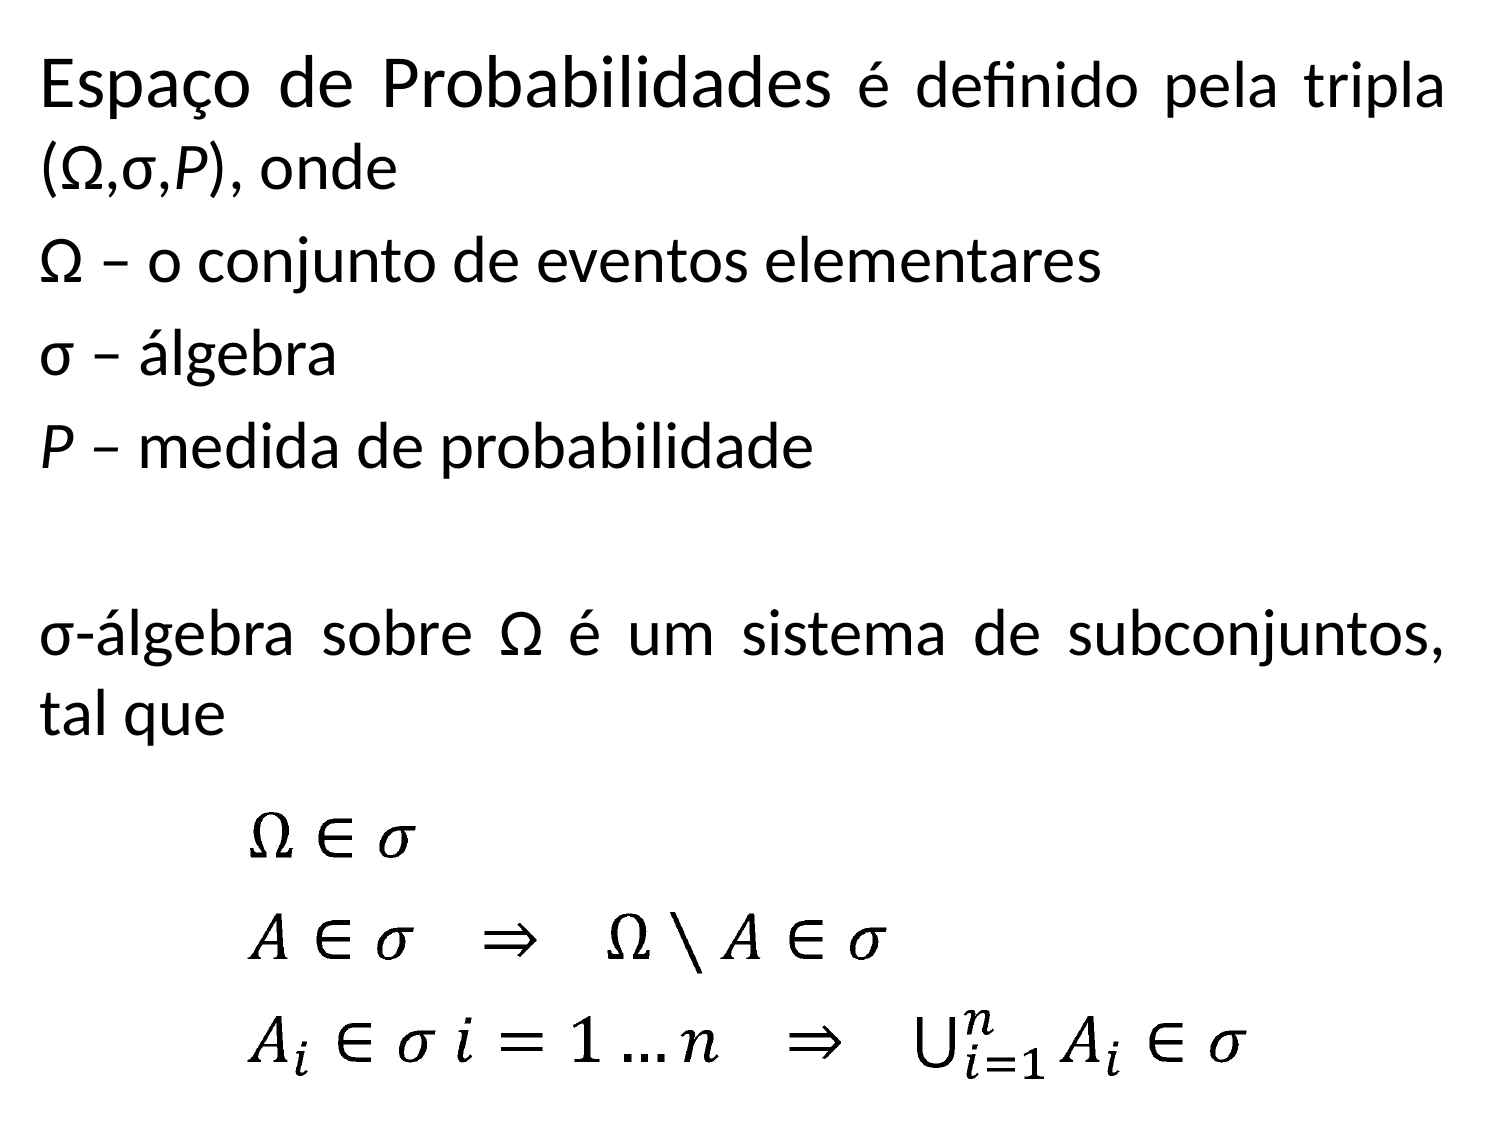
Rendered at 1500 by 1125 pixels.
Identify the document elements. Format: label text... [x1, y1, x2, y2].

picture [235, 794, 1292, 1095]
text_box Espaço de Probabilidades é definido pela tripla (Ω,σ,P), onde Ω – o conjunto de eventos elementares σ – álgebra P – medida de probabilidade σ-álgebra sobre Ω é um sistema de subconjuntos, tal que [24, 24, 1463, 310]
